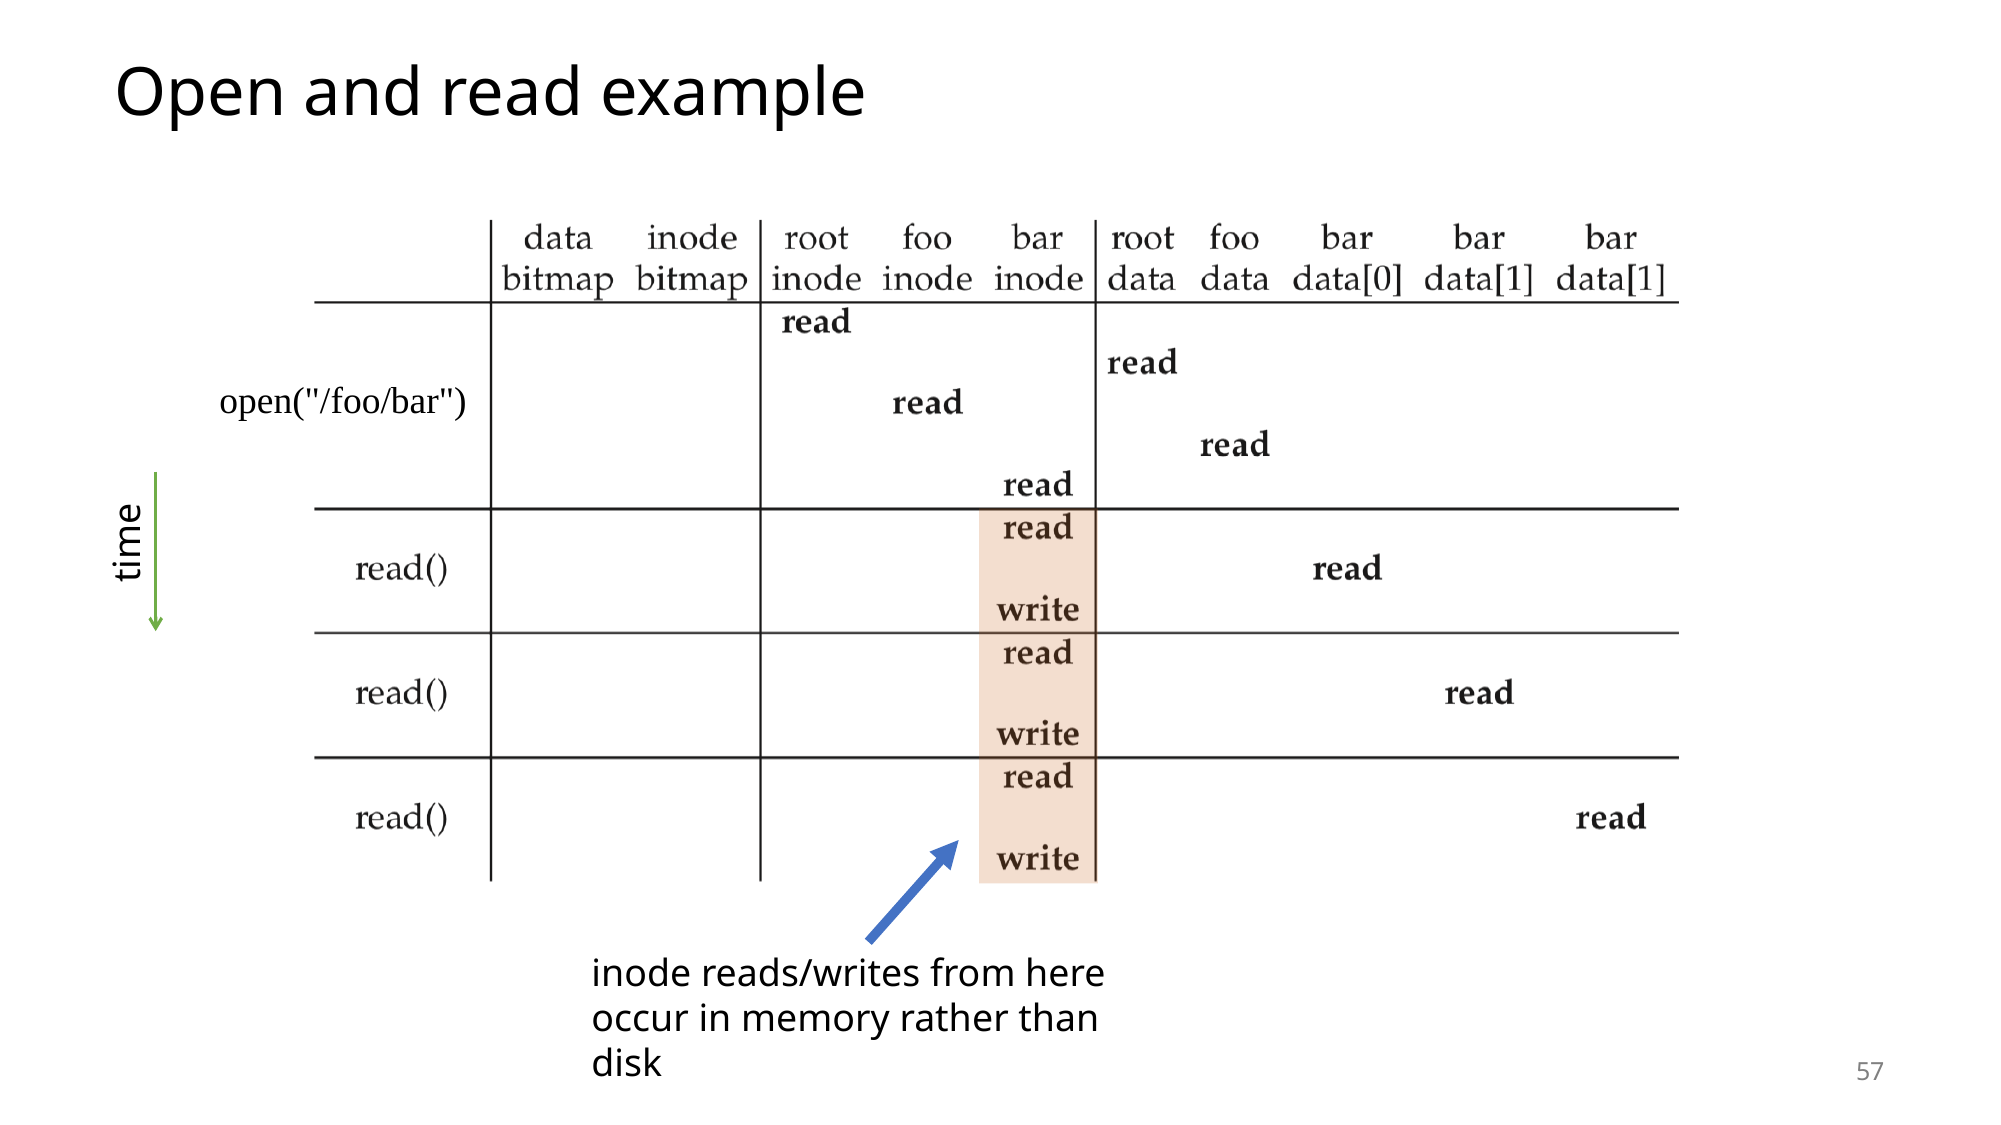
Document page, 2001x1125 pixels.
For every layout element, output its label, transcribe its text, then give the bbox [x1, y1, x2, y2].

title Open and read example [99, 37, 1900, 150]
picture [310, 208, 1685, 884]
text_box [868, 839, 959, 942]
slide_number 57 [1749, 1042, 1900, 1103]
text_box time [95, 471, 155, 598]
text_box inode reads/writes from here occur in memory rather than disk [576, 941, 1160, 1092]
text_box open("/foo/bar") [155, 369, 310, 429]
